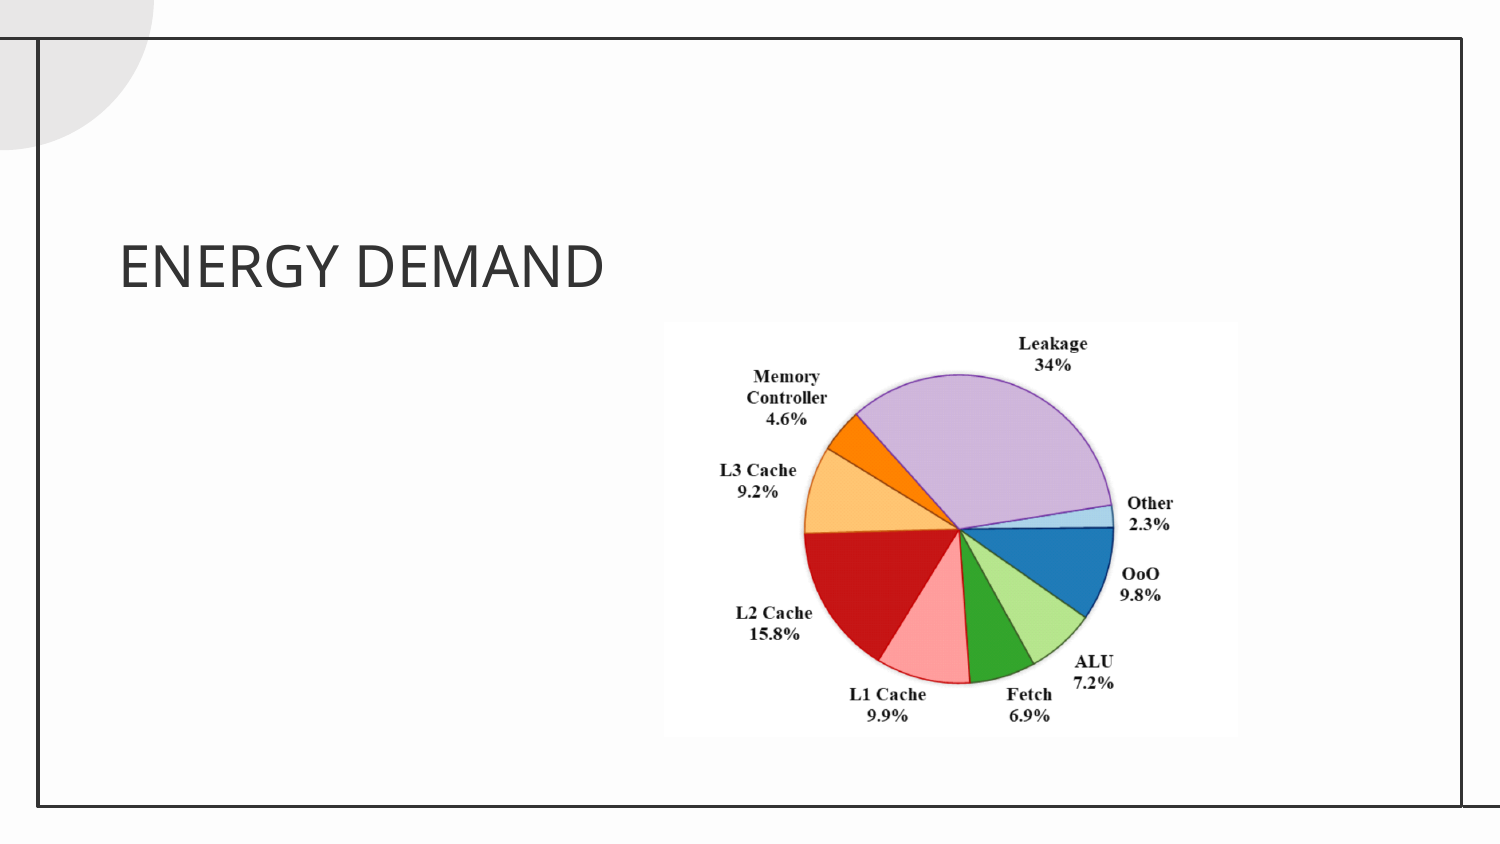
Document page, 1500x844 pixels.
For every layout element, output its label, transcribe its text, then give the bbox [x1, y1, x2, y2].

picture [664, 322, 1238, 737]
title ENERGY DEMAND [103, 191, 1283, 315]
